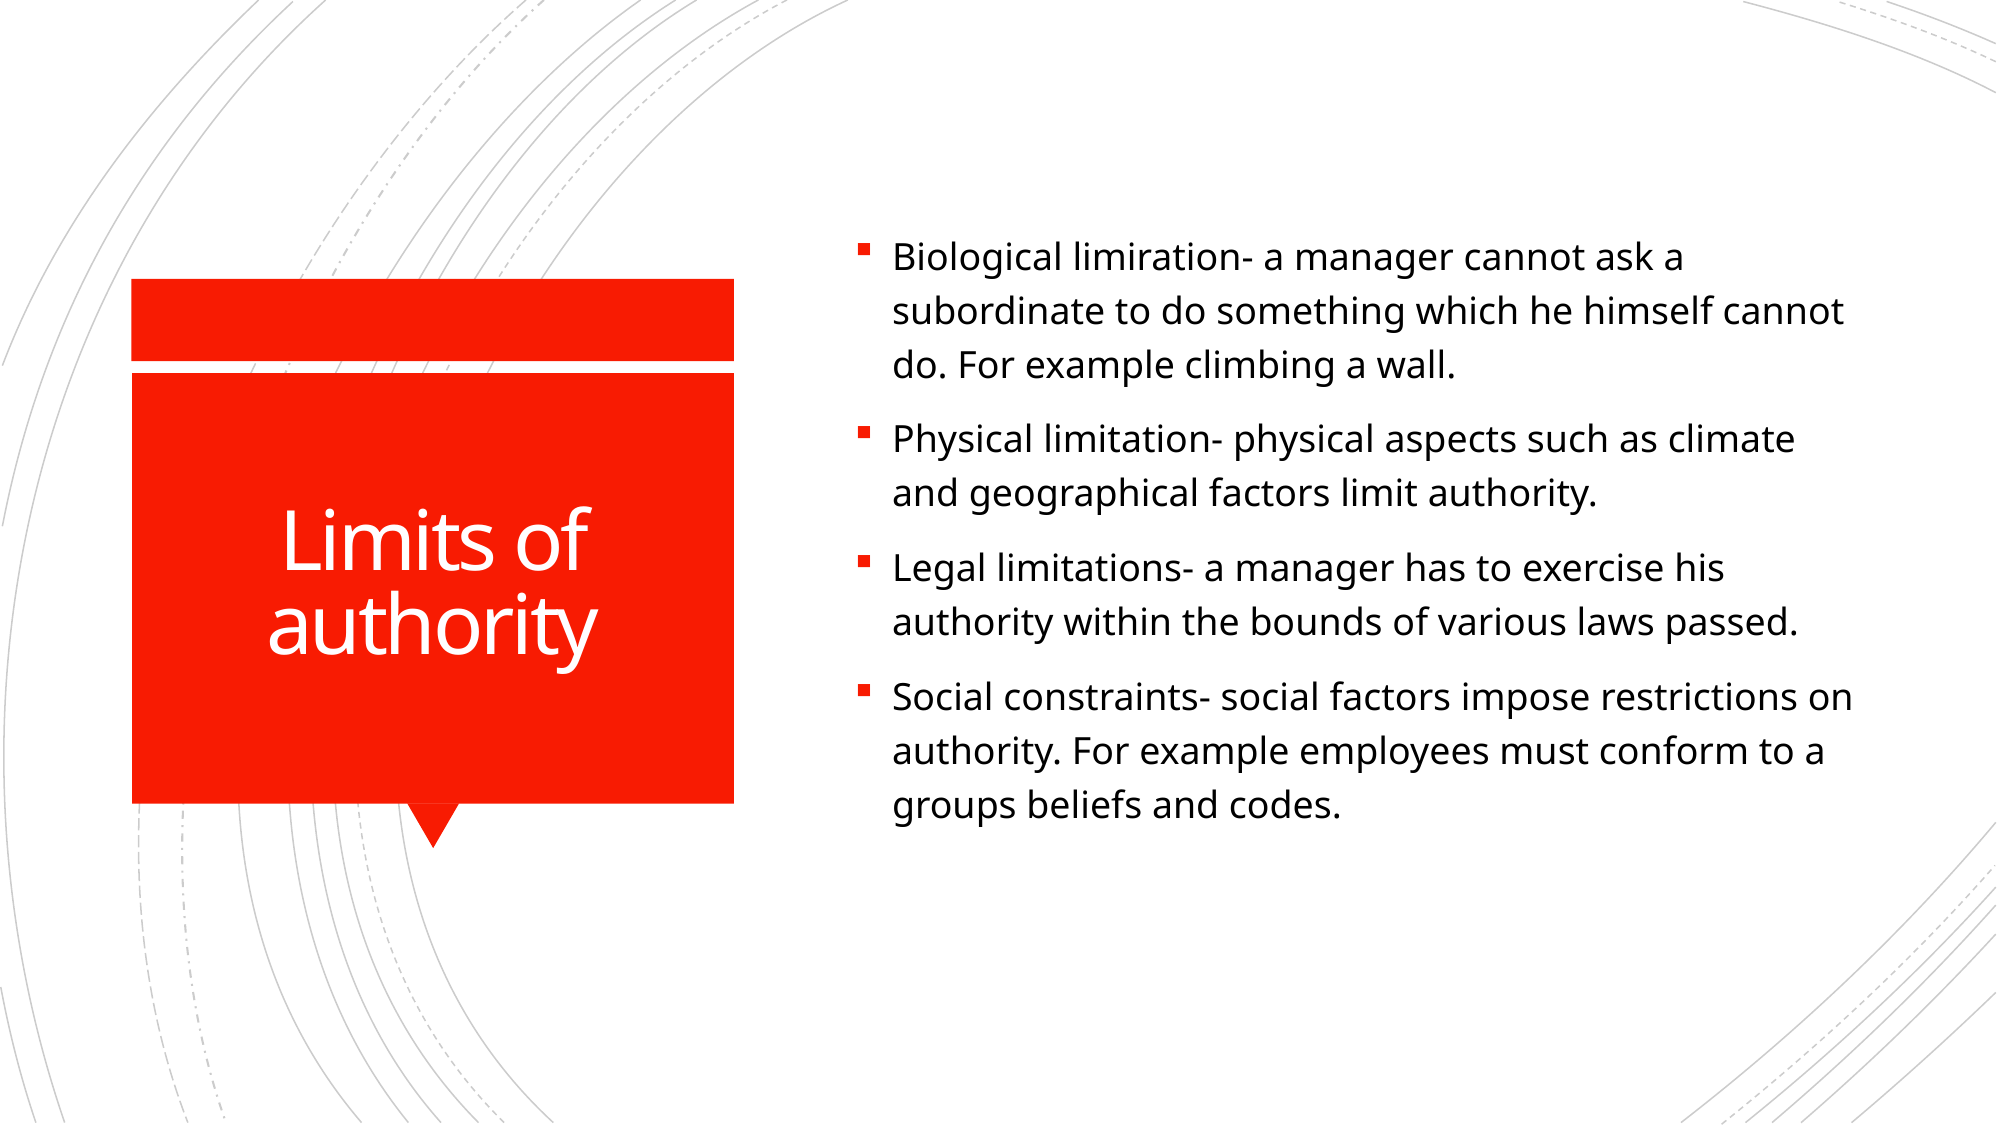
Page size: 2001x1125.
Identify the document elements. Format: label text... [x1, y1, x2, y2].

title Limits of authority [145, 385, 720, 789]
list Biological limiration- a manager cannot ask a subordinate to do something which he himself cannot do. For example climbing a wall. Physical limitation- physical aspects such as climate and geographical factors limit authority. Legal limitations- a manager has to exercise his authority within the bounds of various laws passed. Social constraints- social factors impose restrictions on authority. For example employees must conform to a groups beliefs and codes. [839, 131, 1871, 993]
